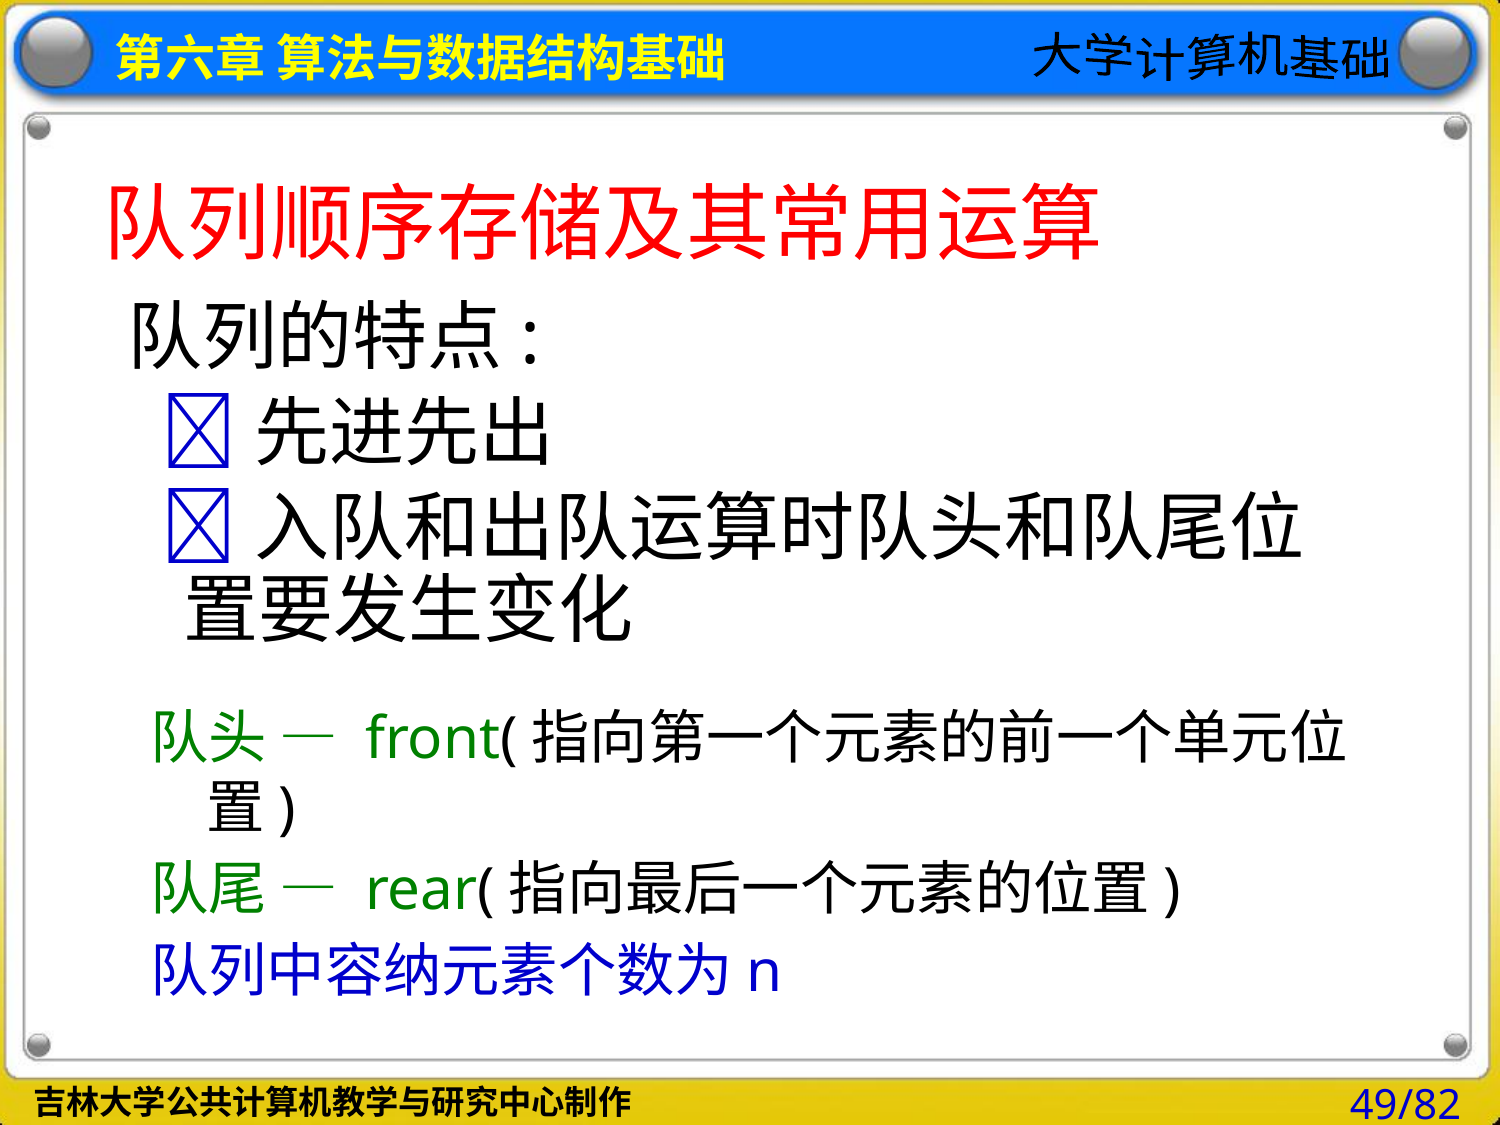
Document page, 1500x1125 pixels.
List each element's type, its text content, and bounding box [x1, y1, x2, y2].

title 队列顺序存储及其常用运算 [88, 148, 1199, 291]
text_box 队头 — front(指向第一个元素的前一个单元位置) 队尾 — rear(指向最后一个元素的位置) 队列中容纳元素个数为n [135, 692, 1424, 988]
picture [0, 0, 1500, 1125]
list 队列的特点: 先进先出 入队和出队运算时队头和队尾位置要发生变化 [112, 290, 1388, 551]
slide_number 49/82 [1269, 1070, 1477, 1125]
